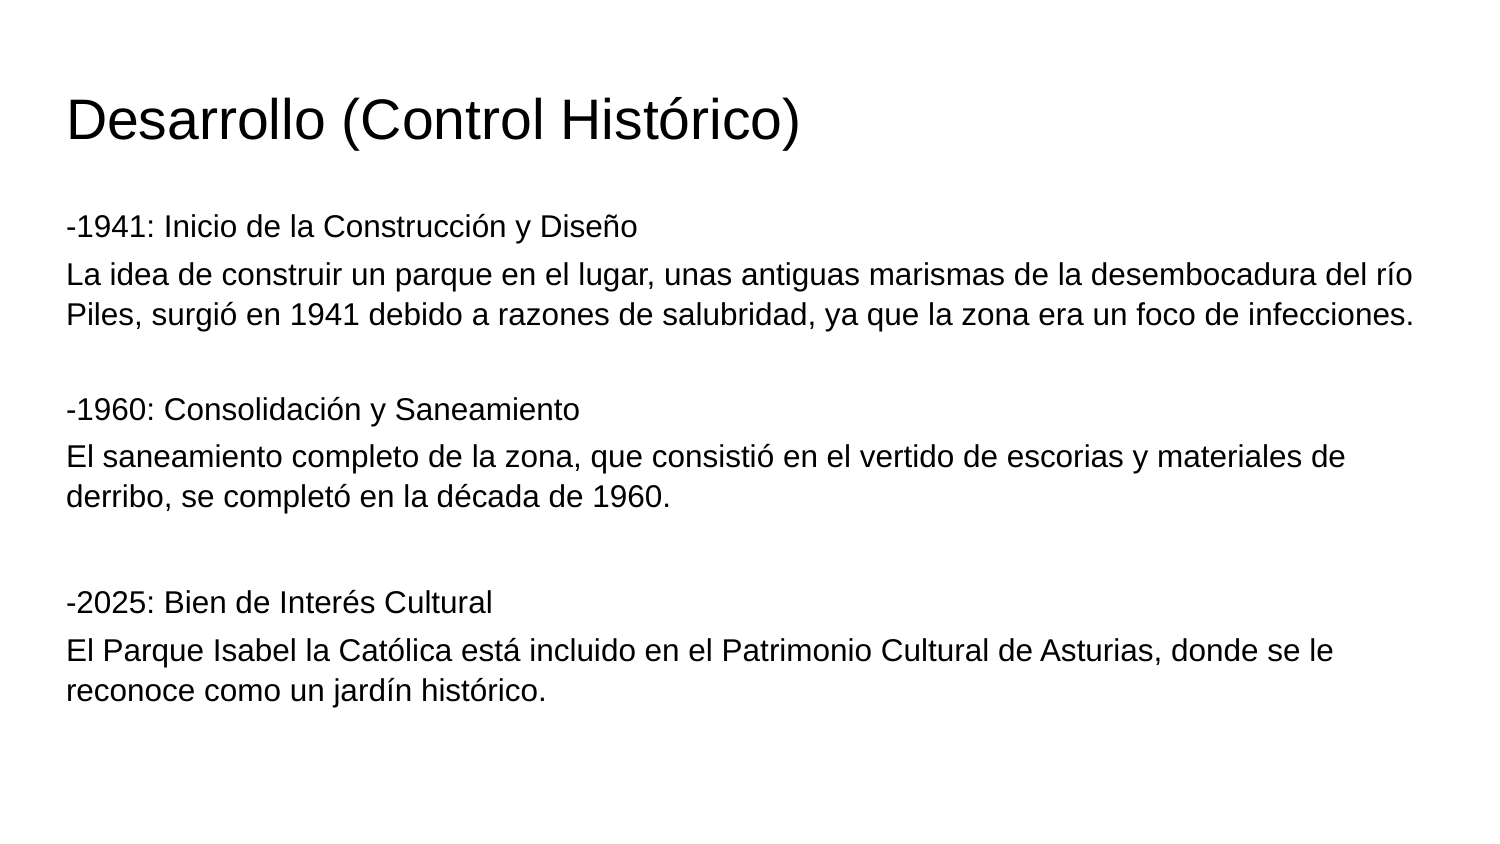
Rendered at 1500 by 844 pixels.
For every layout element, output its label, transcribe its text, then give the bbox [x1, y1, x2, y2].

title Desarrollo (Control Histórico) [51, 72, 1449, 167]
list -1941: Inicio de la Construcción y Diseño La idea de construir un parque en el lugar, unas antiguas marismas de la desembocadura del río Piles, surgió en 1941 debido a razones de salubridad, ya que la zona era un foco de infecciones. -1960: Consolidación y Saneamiento El saneamiento completo de la zona, que consistió en el vertido de escorias y materiales de derribo, se completó en la década de 1960. -2025: Bien de Interés Cultural El Parque Isabel la Católica está incluido en el Patrimonio Cultural de Asturias, donde se le reconoce como un jardín histórico. [51, 189, 1449, 750]
